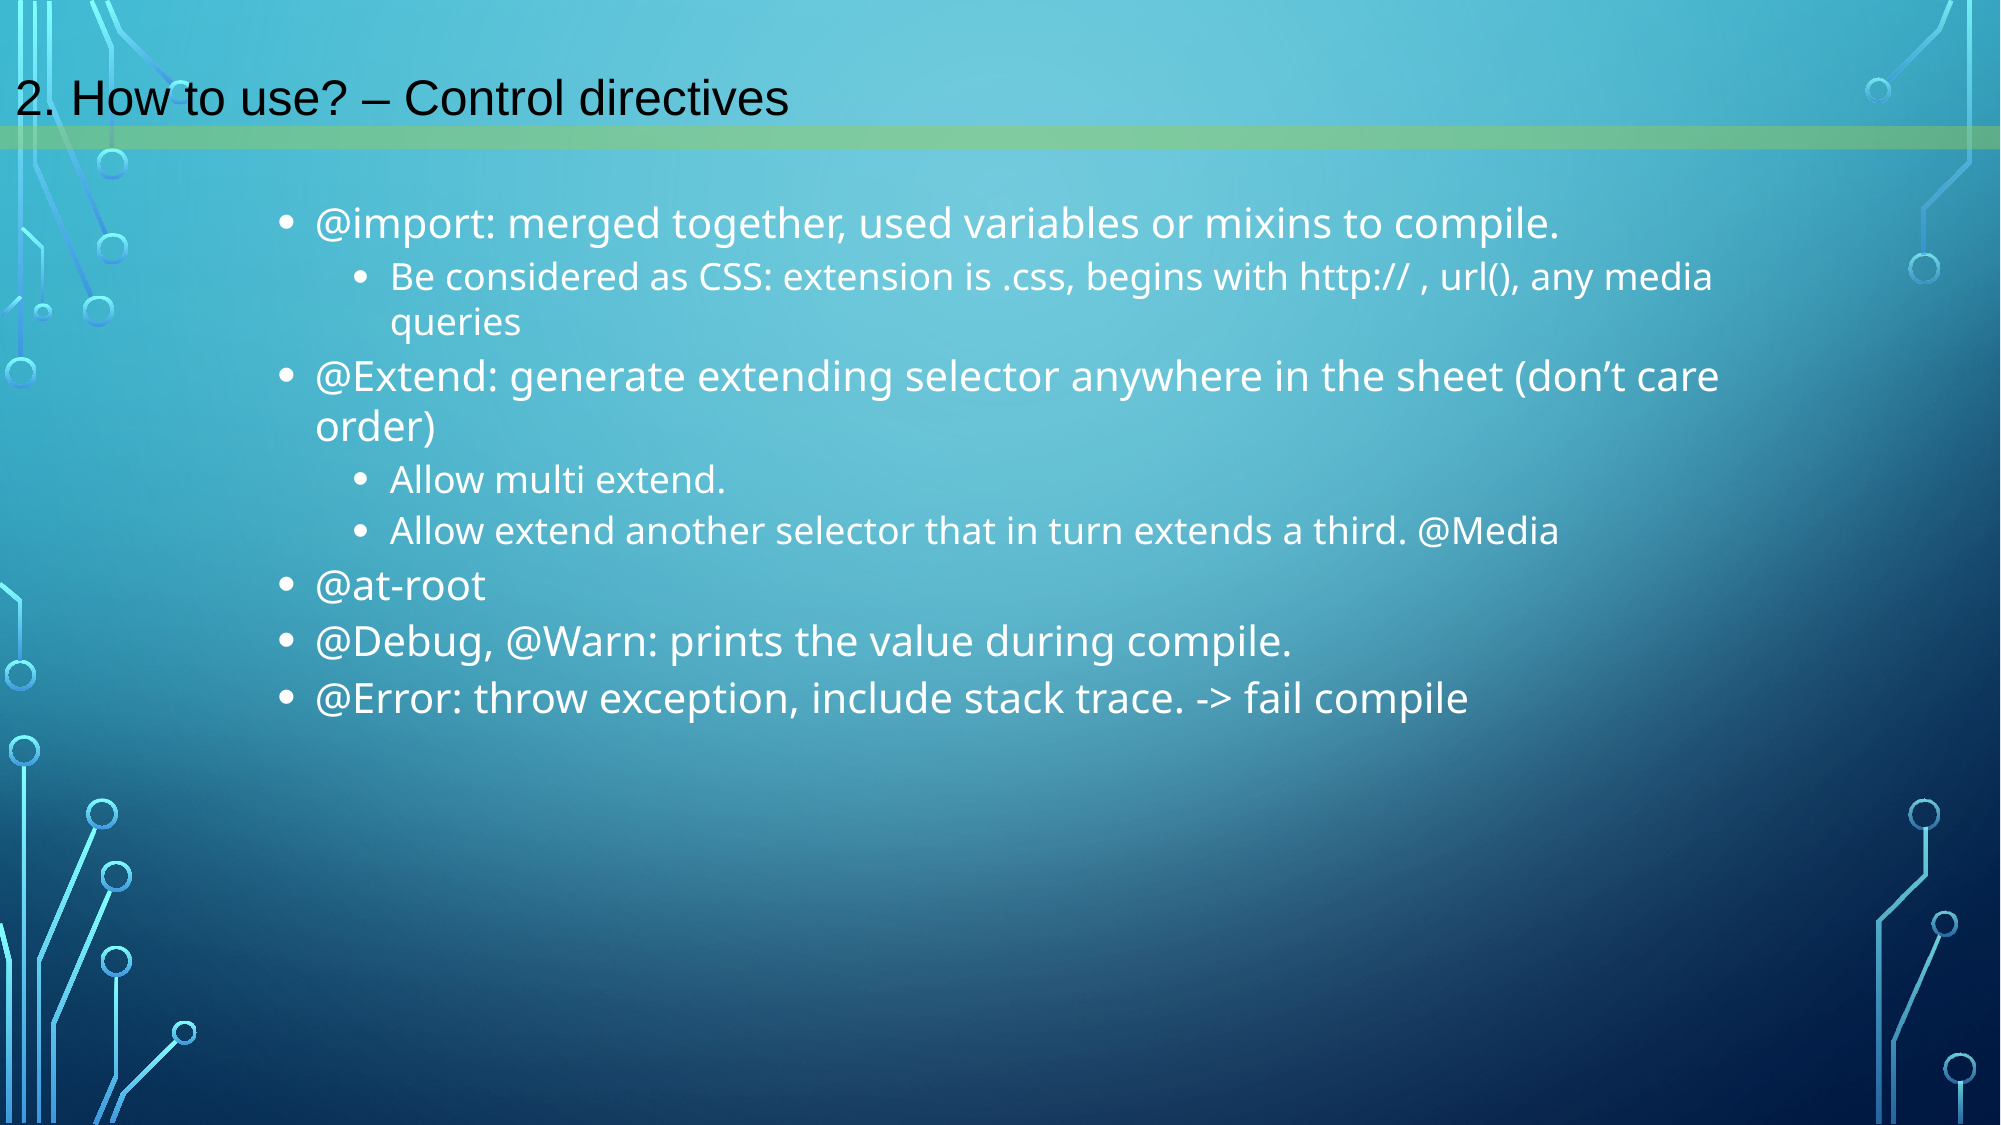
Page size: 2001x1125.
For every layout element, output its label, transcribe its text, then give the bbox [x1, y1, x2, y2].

list @import: merged together, used variables or mixins to compile. Be considered as CSS: extension is .css, begins with http:// , url(), any media queries @Extend: generate extending selector anywhere in the sheet (don’t care order) Allow multi extend. Allow extend another selector that in turn extends a third. @Media @at-root @Debug, @Warn: prints the value during compile. @Error: throw exception, include stack trace. -> fail compile [187, 189, 1813, 950]
title 2. How to use? – Control directives [0, 60, 2000, 125]
text_box [0, 125, 2000, 151]
